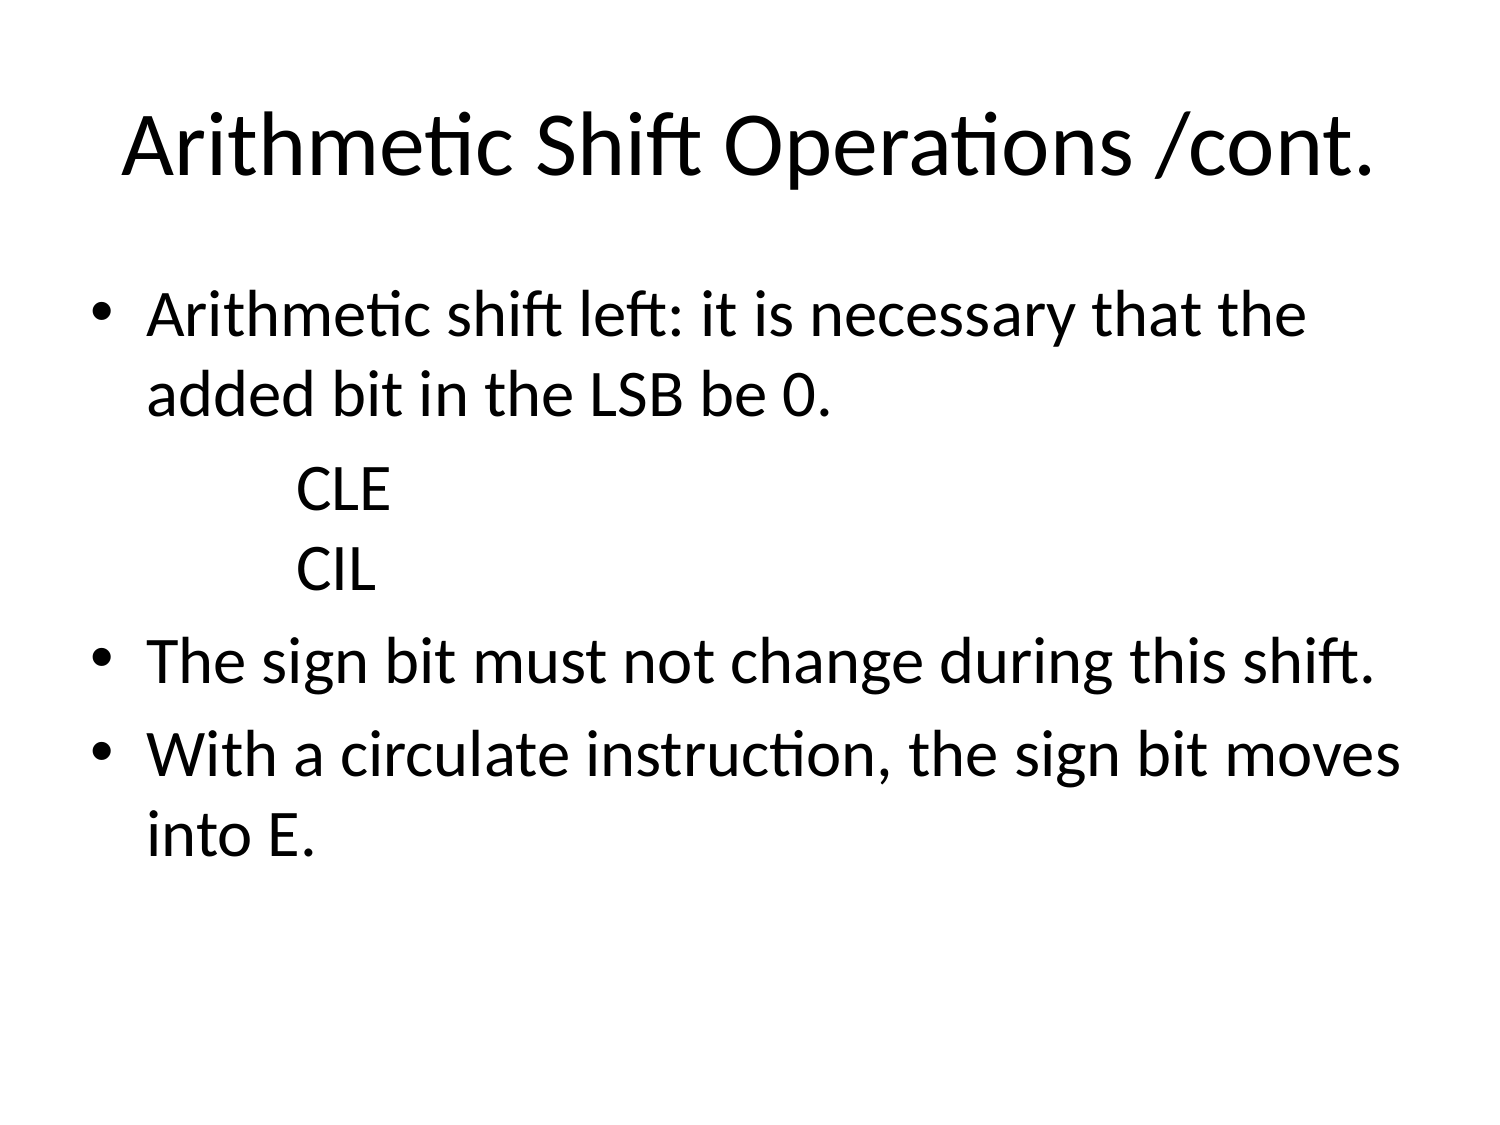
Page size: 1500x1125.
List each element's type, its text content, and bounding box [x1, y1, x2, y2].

title Arithmetic Shift Operations /cont. [75, 45, 1425, 233]
list Arithmetic shift left: it is necessary that the added bit in the LSB be 0. CLE CIL The sign bit must not change during this shift. With a circulate instruction, the sign bit moves into E. [75, 262, 1425, 1005]
